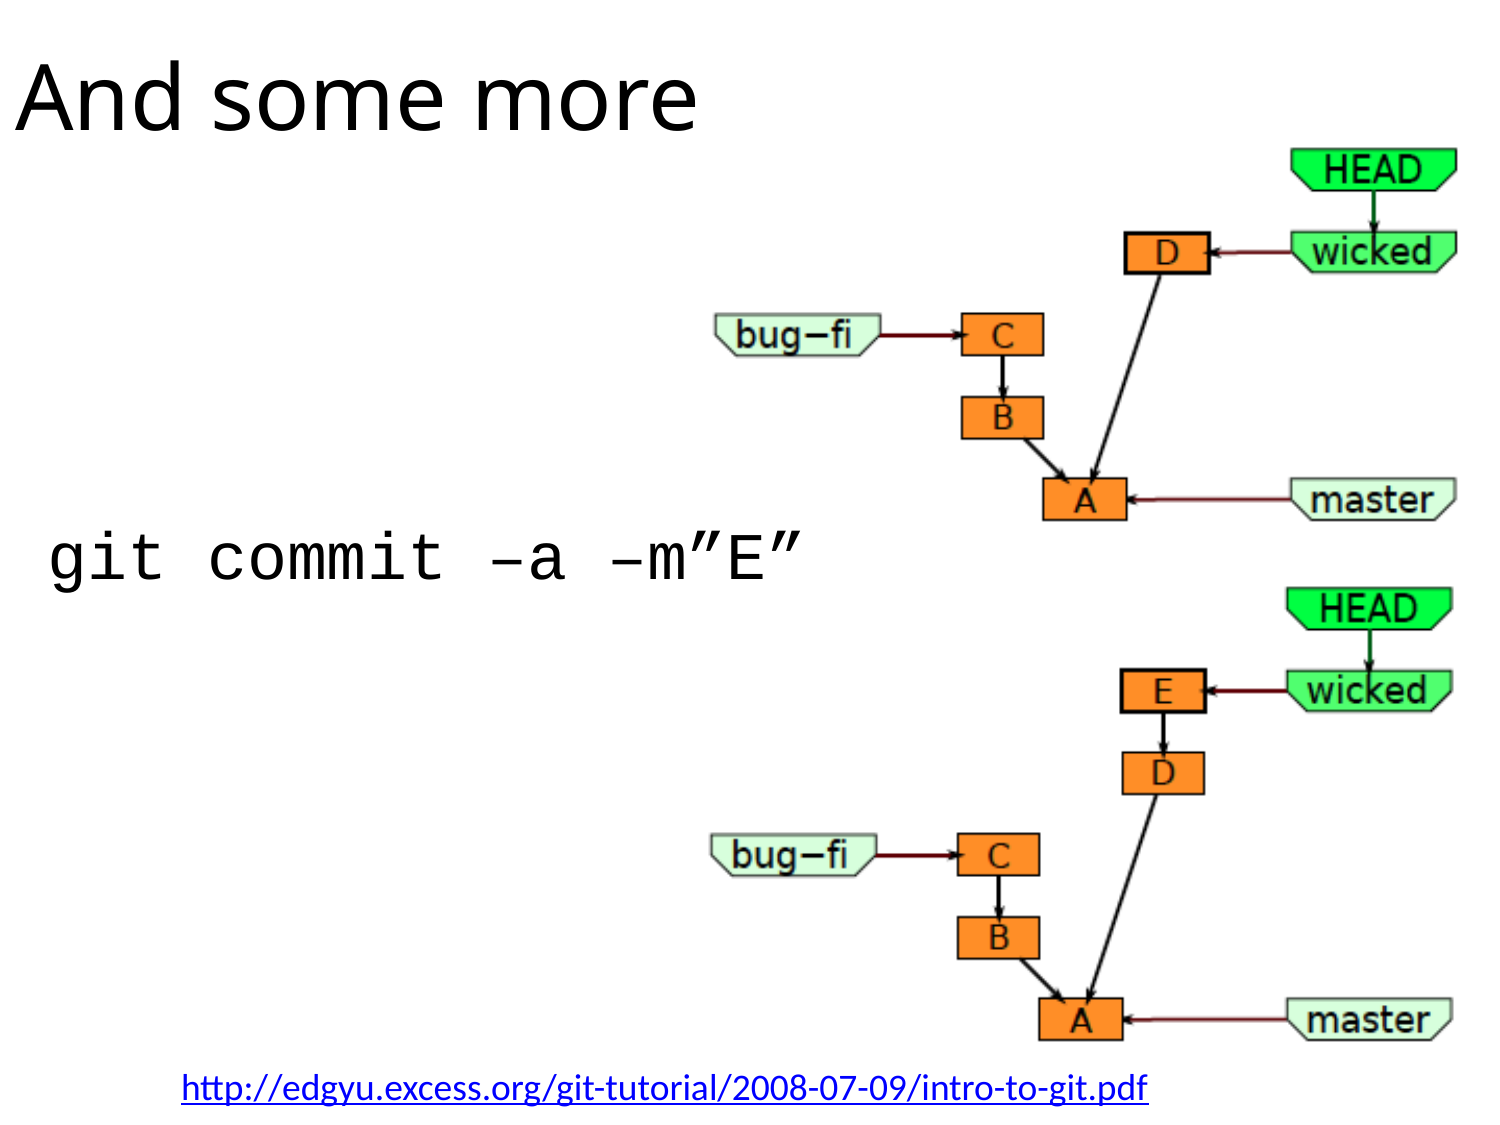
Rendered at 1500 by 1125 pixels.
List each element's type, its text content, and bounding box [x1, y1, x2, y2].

title And some more [0, 0, 1500, 188]
list git commit –a –m”E” [32, 225, 1466, 1005]
text_box http://edgyu.excess.org/git-tutorial/2008-07-09/intro-to-git.pdf [166, 1055, 1164, 1116]
picture [705, 140, 1467, 533]
picture [705, 578, 1456, 1053]
